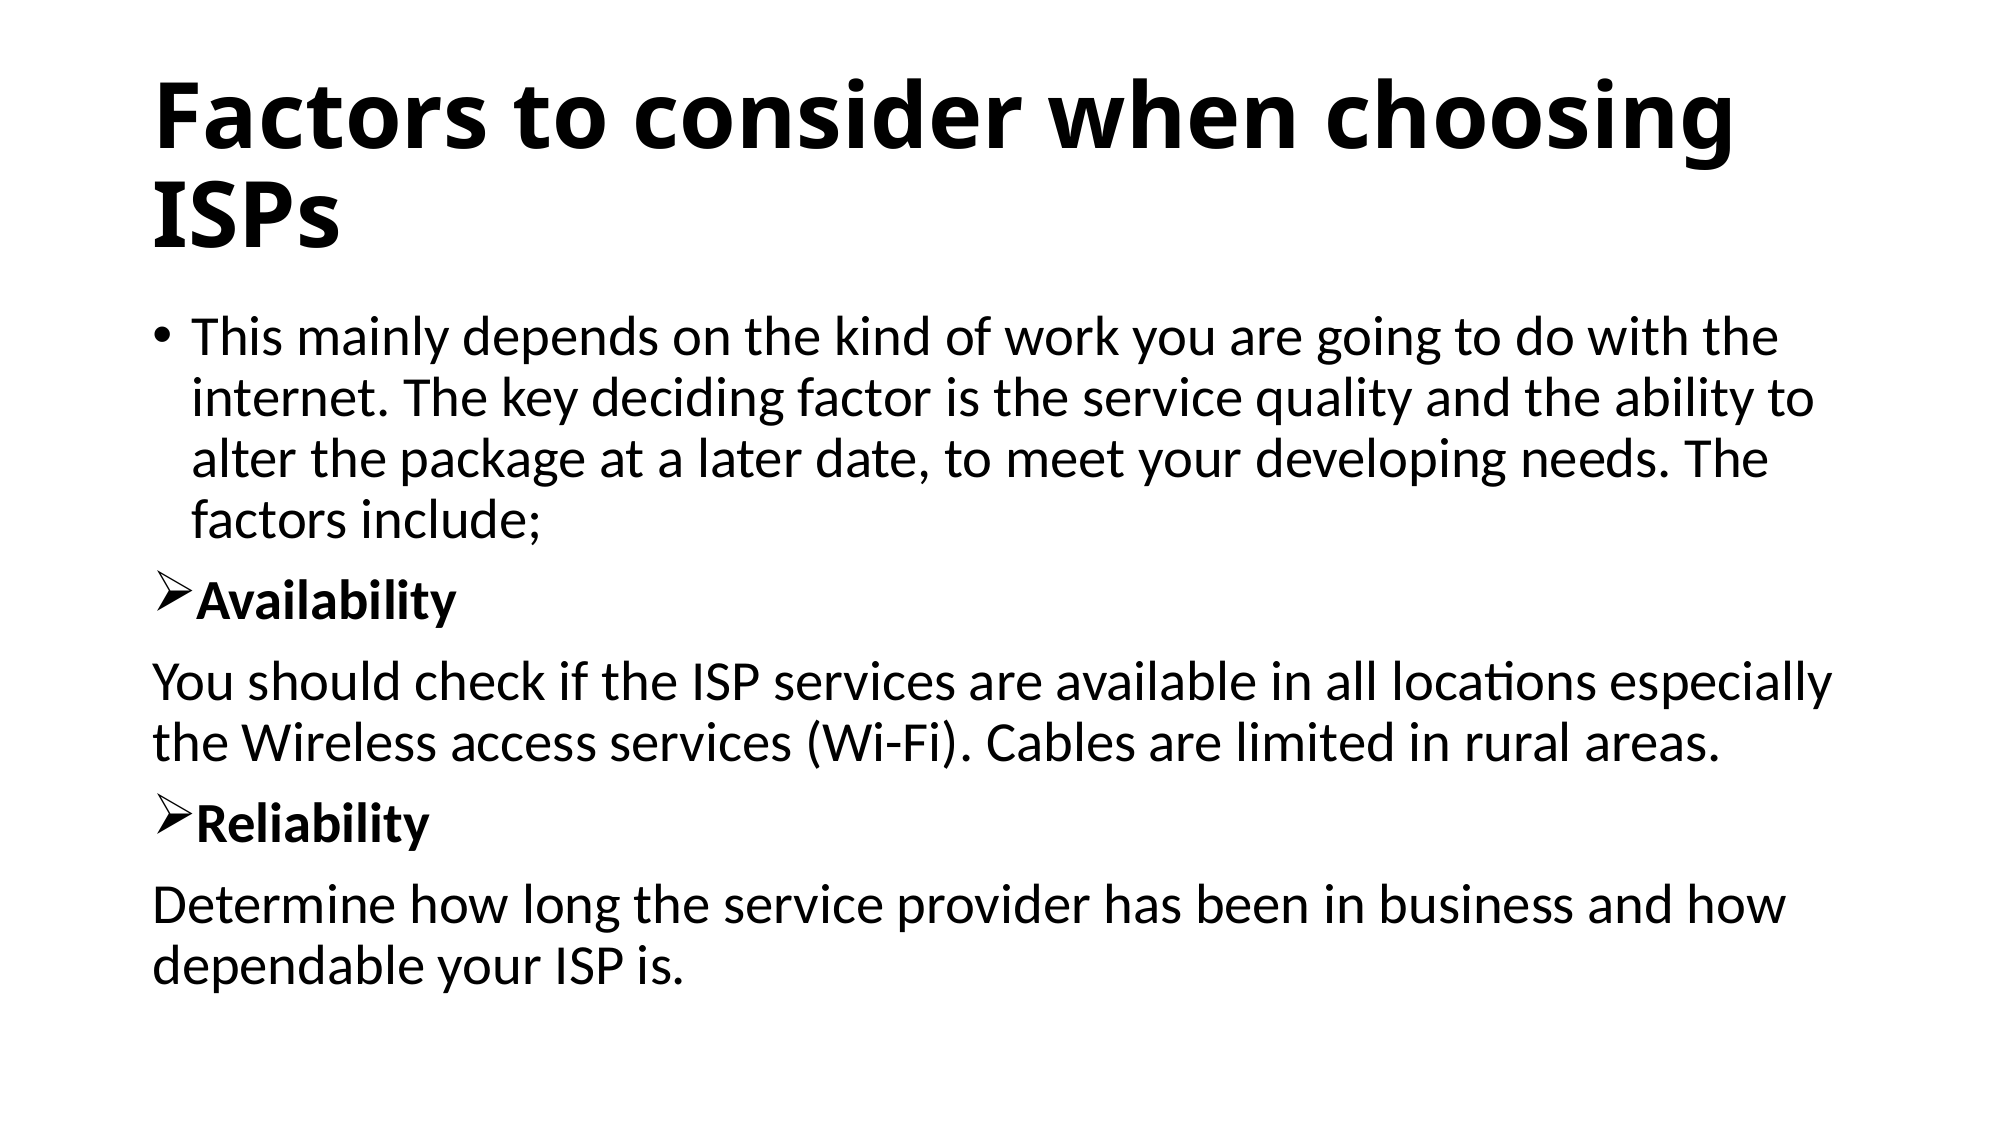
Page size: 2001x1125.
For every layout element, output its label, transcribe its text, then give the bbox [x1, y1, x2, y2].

list This mainly depends on the kind of work you are going to do with the internet. The key deciding factor is the service quality and the ability to alter the package at a later date, to meet your developing needs. The factors include; Availability You should check if the ISP services are available in all locations especially the Wireless access services (Wi-Fi). Cables are limited in rural areas. Reliability Determine how long the service provider has been in business and how dependable your ISP is. [137, 299, 1863, 1014]
title Factors to consider when choosing ISPs [137, 59, 1863, 278]
